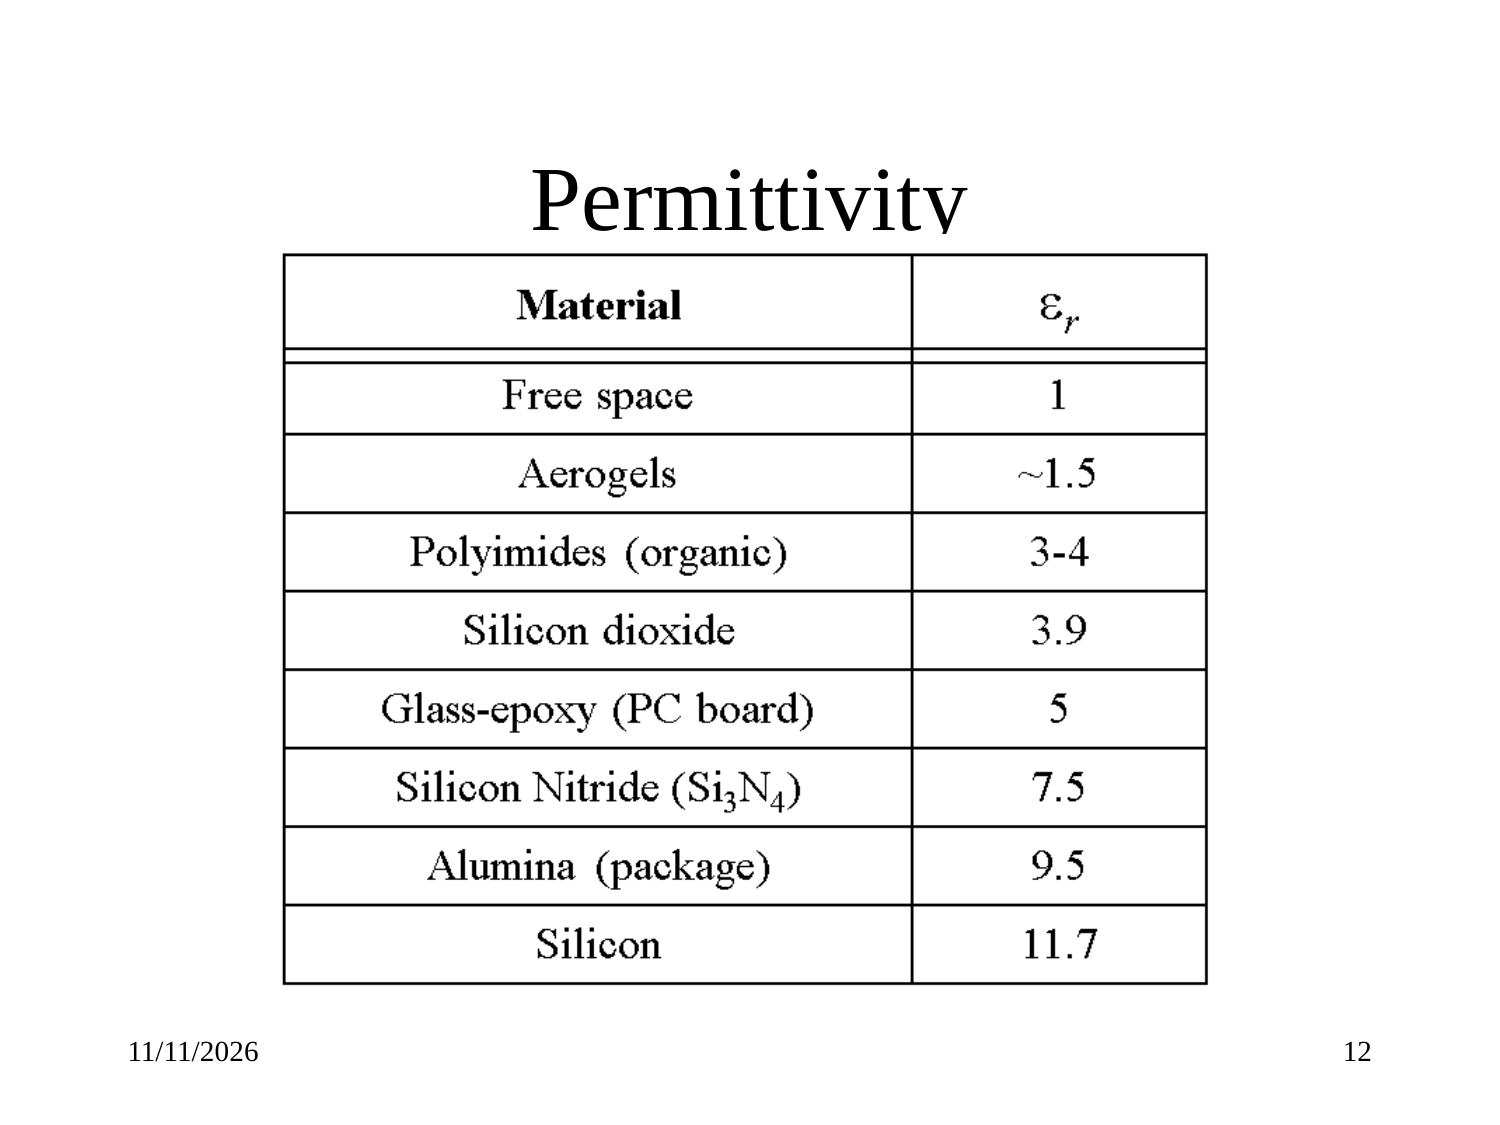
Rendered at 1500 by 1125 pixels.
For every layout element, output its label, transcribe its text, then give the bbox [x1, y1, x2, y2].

slide_number 12 [1074, 1024, 1388, 1101]
picture [257, 234, 1234, 997]
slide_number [112, 1024, 426, 1101]
title Permittivity [112, 99, 1388, 288]
